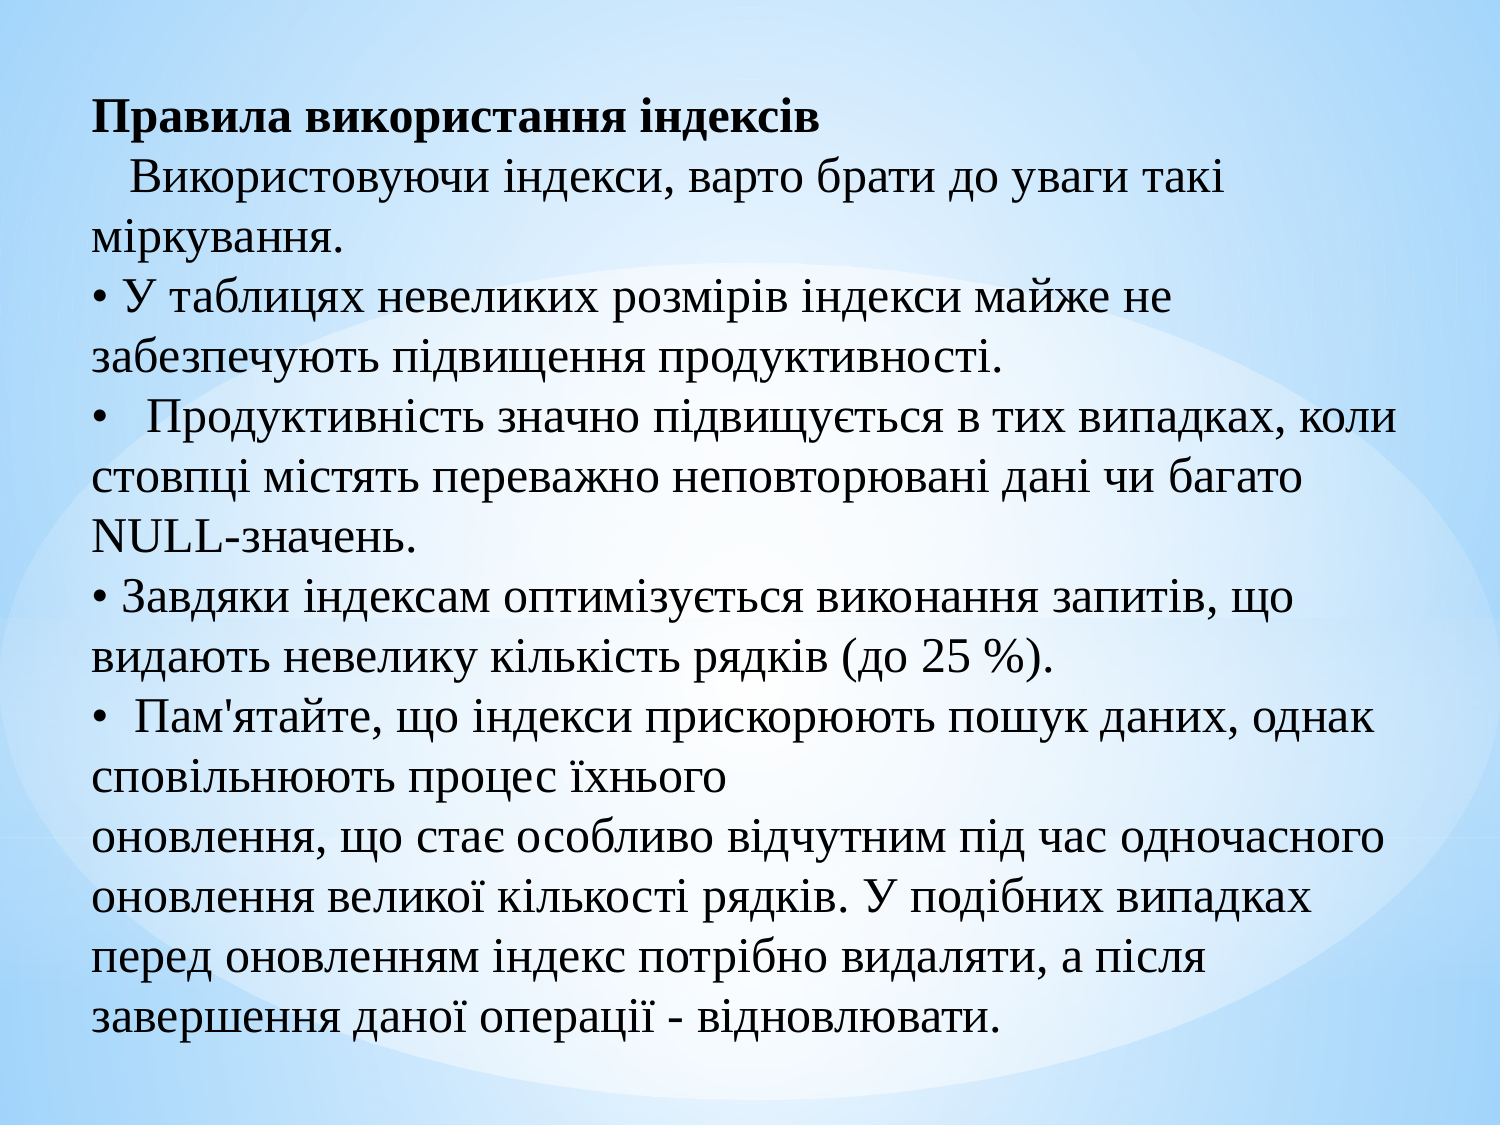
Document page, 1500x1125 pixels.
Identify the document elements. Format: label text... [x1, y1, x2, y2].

text_box Правила використання індексів Використовуючи індекси, варто брати до уваги такі міркування. • У таблицях невеликих розмірів індекси майже не забезпечують підвищення продуктивності. • Продуктивність значно підвищується в тих випадках, коли стовпці містять переважно неповторювані дані чи багато NULL-значень. • Завдяки індексам оптимізується виконання запитів, що видають невелику кількість рядків (до 25 %). • Пам'ятайте, що індекси прискорюють пошук даних, однак сповільнюють процес їхнього оновлення, що стає особливо відчутним під час одночасного оновлення великої кількості рядків. У подібних випадках перед оновленням індекс потрібно видаляти, а після завершення даної операції - відновлювати. [76, 75, 1436, 1050]
